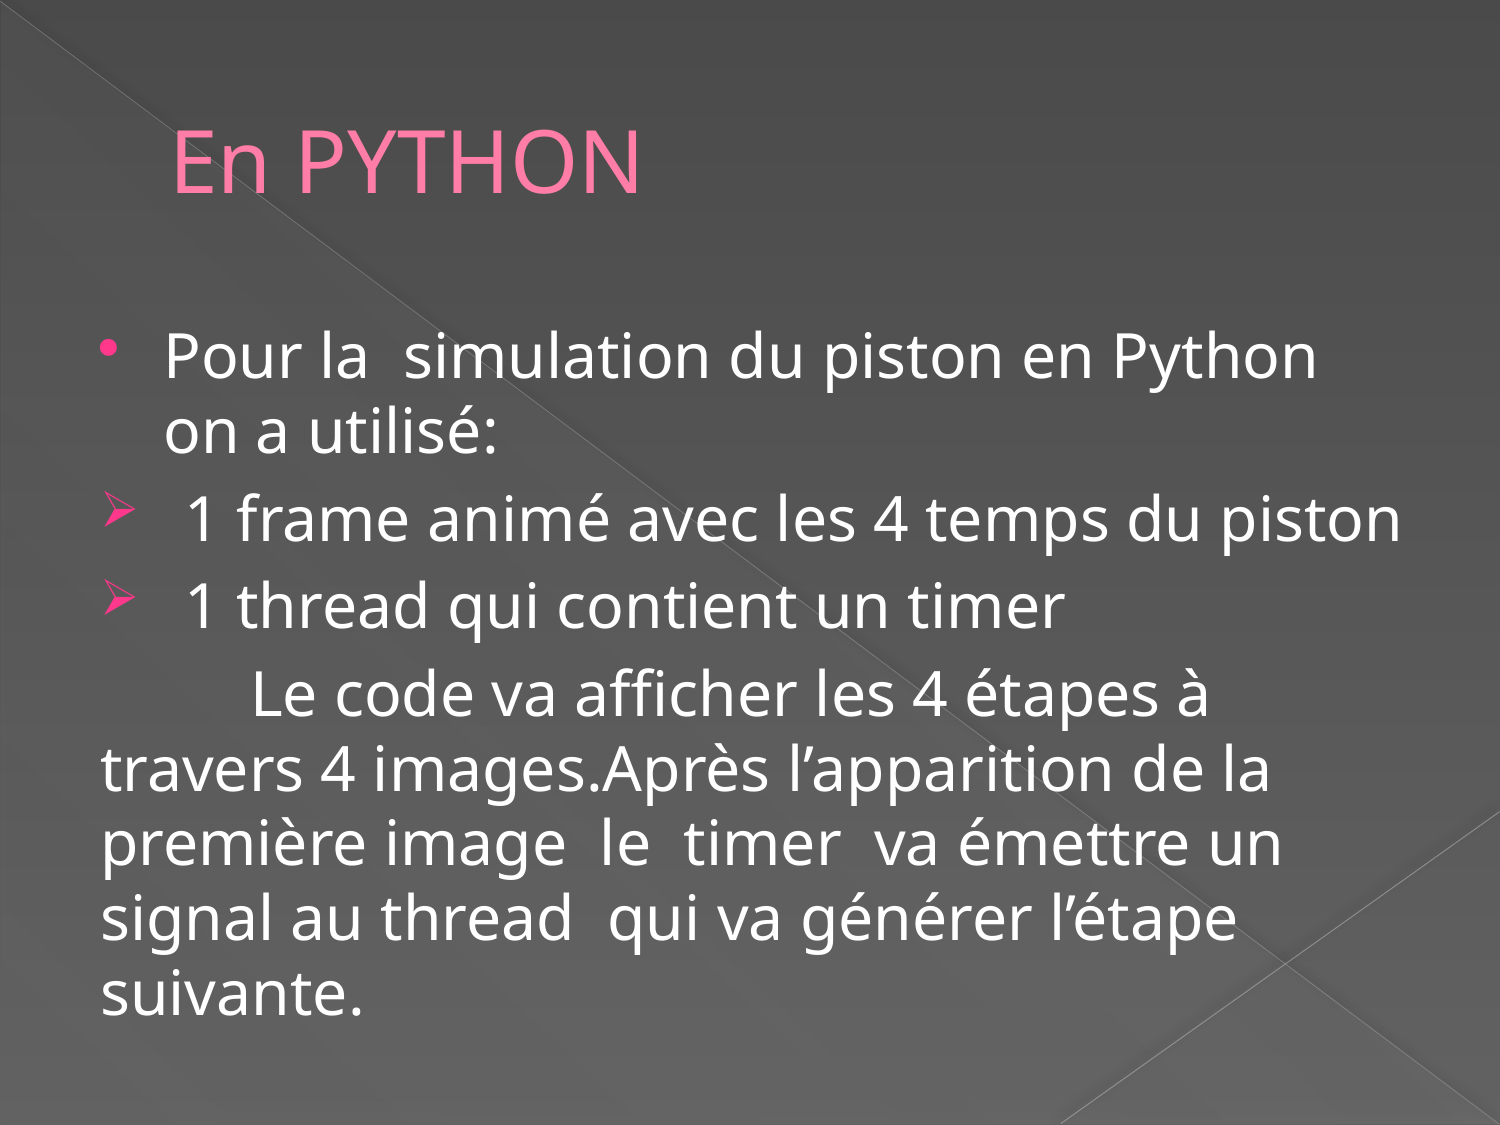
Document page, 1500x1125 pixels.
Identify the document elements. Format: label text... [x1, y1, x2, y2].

list Pour la simulation du piston en Python on a utilisé: 1 frame animé avec les 4 temps du piston 1 thread qui contient un timer Le code va afficher les 4 étapes à travers 4 images.Après l’apparition de la première image le timer va émettre un signal au thread qui va générer l’étape suivante. [75, 308, 1425, 1059]
title En PYTHON [75, 43, 1425, 274]
